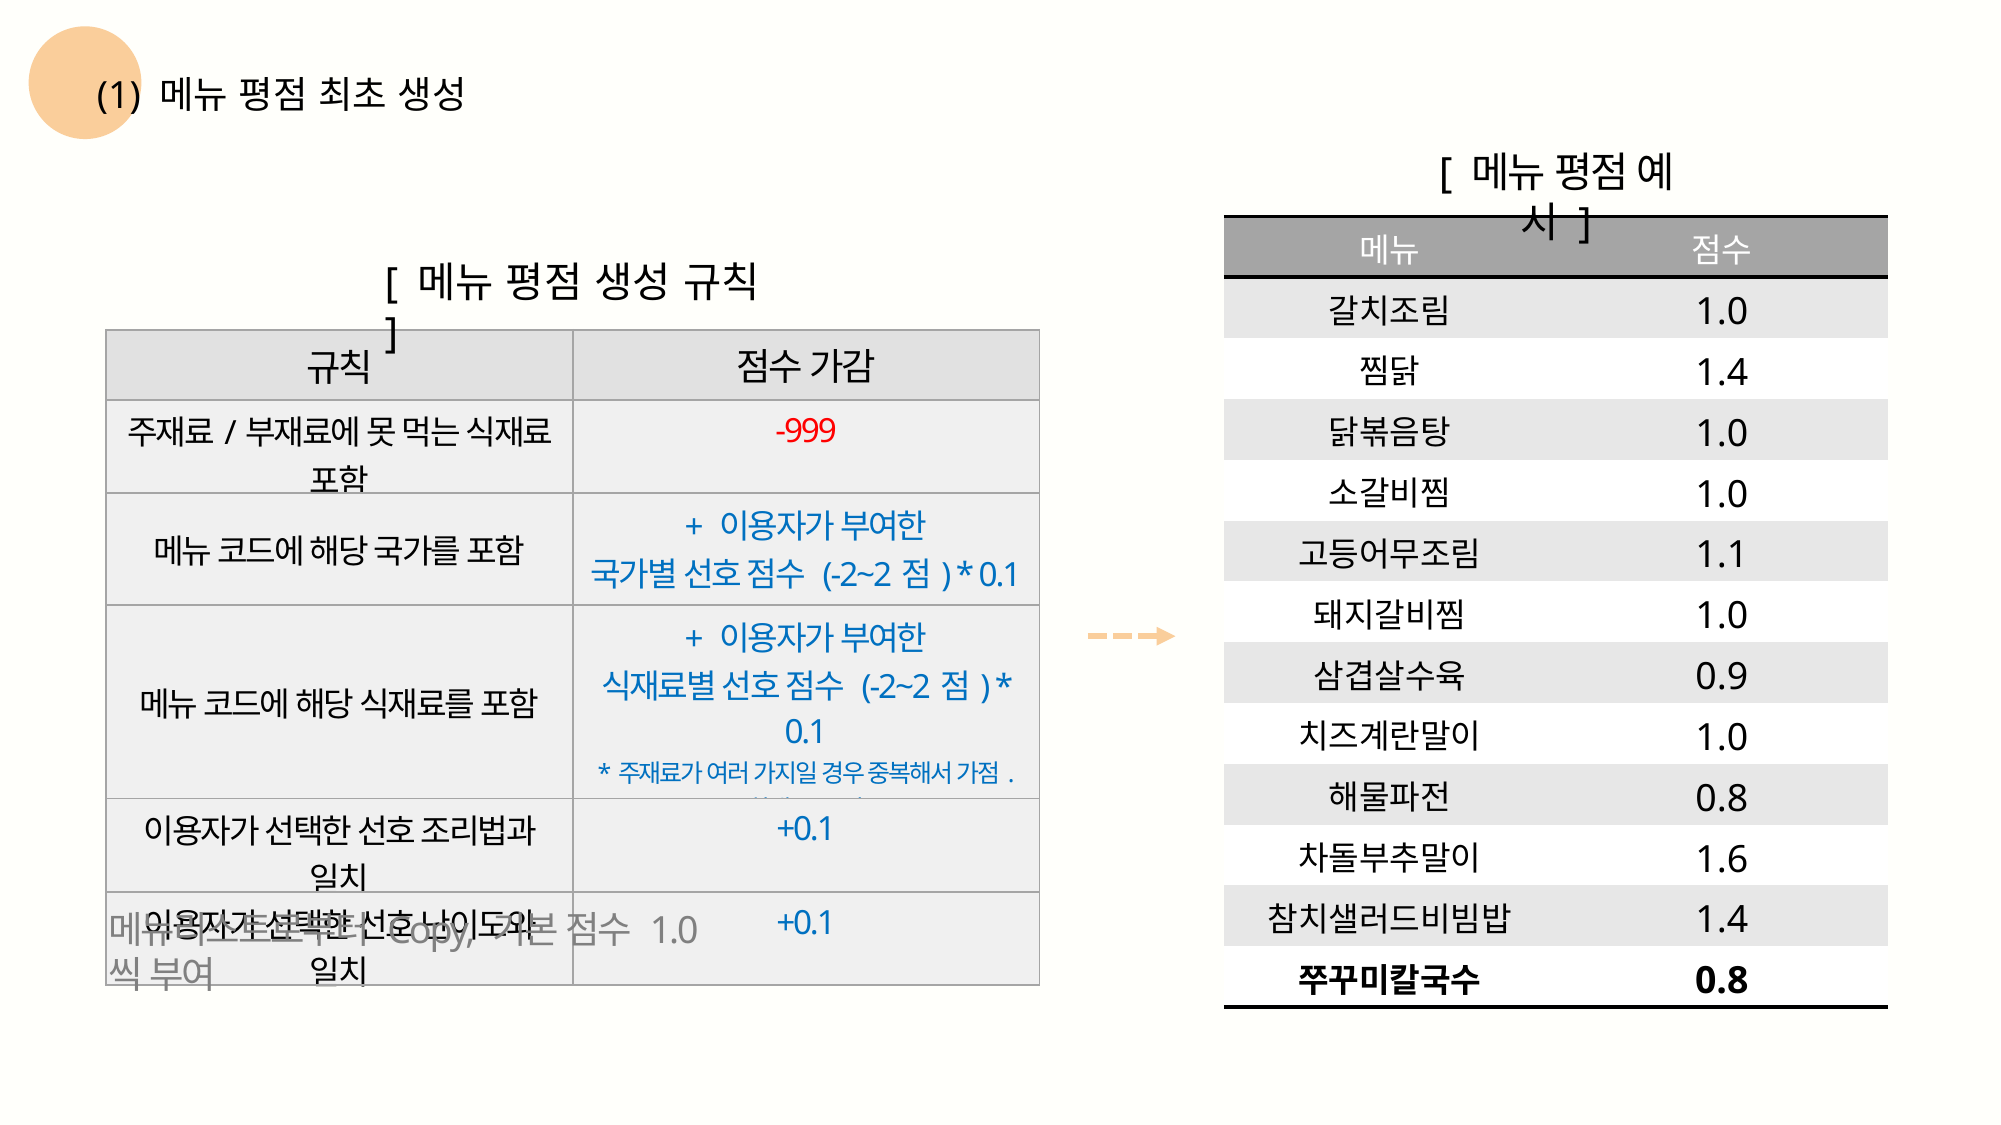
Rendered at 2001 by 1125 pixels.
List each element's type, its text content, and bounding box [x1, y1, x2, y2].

table_cell 1.6 [1556, 825, 1888, 885]
table_cell 치즈계란말이 [1224, 703, 1556, 764]
table_cell 1.0 [1556, 399, 1888, 460]
text_box (1) 메뉴 평점 최초 생성 [82, 63, 482, 123]
table_cell 메뉴 코드에 해당 국가를 포함 [107, 494, 572, 604]
table_cell + 이용자가 부여한 식재료별 선호 점수 (-2~2점) * 0.1 *주재료가 여러 가지일 경우 중복해서 가점. 최대 0.4점 [574, 606, 1039, 798]
table_header 규칙 [107, 331, 572, 399]
table_cell 쭈꾸미칼국수 [1224, 946, 1556, 1005]
table_cell 돼지갈비찜 [1224, 581, 1556, 642]
table_cell 0.8 [1556, 764, 1888, 825]
table_header 메뉴 [1224, 218, 1556, 275]
table_cell 이용자가 선택한 선호 조리법과 일치 [107, 799, 572, 891]
text_box [ 메뉴 평점 생성 규칙 ] [369, 248, 776, 364]
table_cell 차돌부추말이 [1224, 825, 1556, 885]
text_box [ 메뉴 평점 예시 ] [1398, 138, 1713, 253]
table_cell 1.1 [1556, 521, 1888, 581]
table_cell + 이용자가 부여한 국가별 선호 점수 (-2~2점) * 0.1 [574, 494, 1039, 604]
table_cell +0.1 [574, 893, 1039, 984]
table_cell -999 [574, 401, 1039, 492]
table_cell 참치샐러드비빔밥 [1224, 885, 1556, 946]
table_cell 찜닭 [1224, 338, 1556, 399]
table_header 점수 가감 [574, 331, 1039, 399]
table_header 점수 [1556, 218, 1888, 275]
table_cell 소갈비찜 [1224, 460, 1556, 521]
table_cell 해물파전 [1224, 764, 1556, 825]
table_cell 1.0 [1556, 279, 1888, 338]
table_cell 0.9 [1556, 642, 1888, 703]
table_cell 갈치조림 [1224, 279, 1556, 338]
table_cell 1.4 [1556, 885, 1888, 946]
table_cell 고등어무조림 [1224, 521, 1556, 581]
text_box [27, 25, 139, 141]
table_cell 1.0 [1556, 460, 1888, 521]
table_cell 이용자가 선택한 선호 난이도와 일치 [107, 893, 572, 898]
table_cell 1.0 [1556, 581, 1888, 642]
table_cell 메뉴 코드에 해당 식재료를 포함 [107, 606, 572, 798]
table_cell 주재료/부재료에 못 먹는 식재료 포함 [107, 401, 572, 492]
table_cell +0.1 [574, 799, 1039, 891]
table_cell 1.4 [1556, 338, 1888, 399]
table_cell 1.0 [1556, 703, 1888, 764]
table_cell 삼겹살수육 [1224, 642, 1556, 703]
text_box 메뉴리스트로부터 Copy, 기본 점수 1.0 씩 부여 [93, 898, 754, 1004]
table_cell 0.8 [1556, 946, 1888, 1005]
table_cell 닭볶음탕 [1224, 399, 1556, 460]
